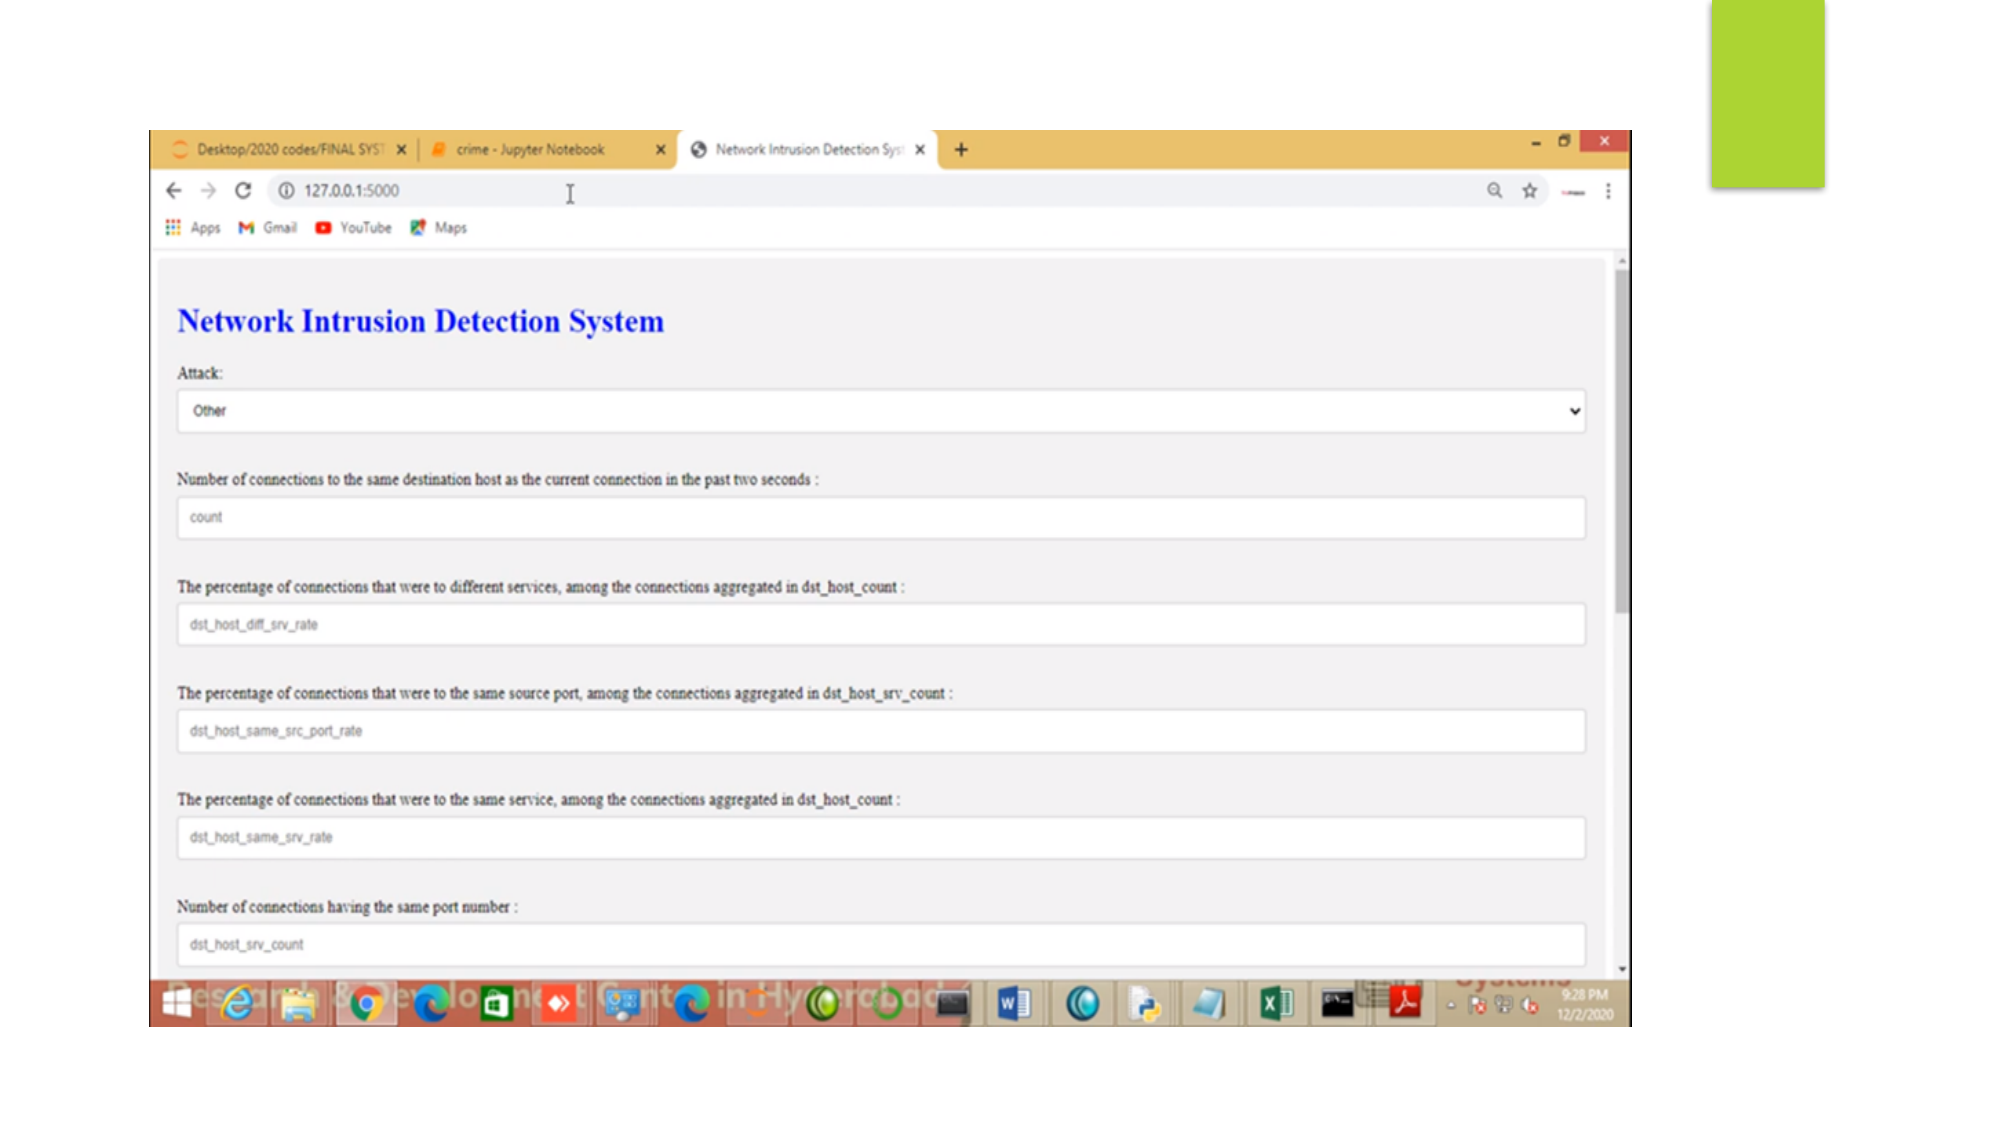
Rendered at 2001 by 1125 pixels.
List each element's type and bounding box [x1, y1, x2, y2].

picture [149, 129, 1632, 1028]
